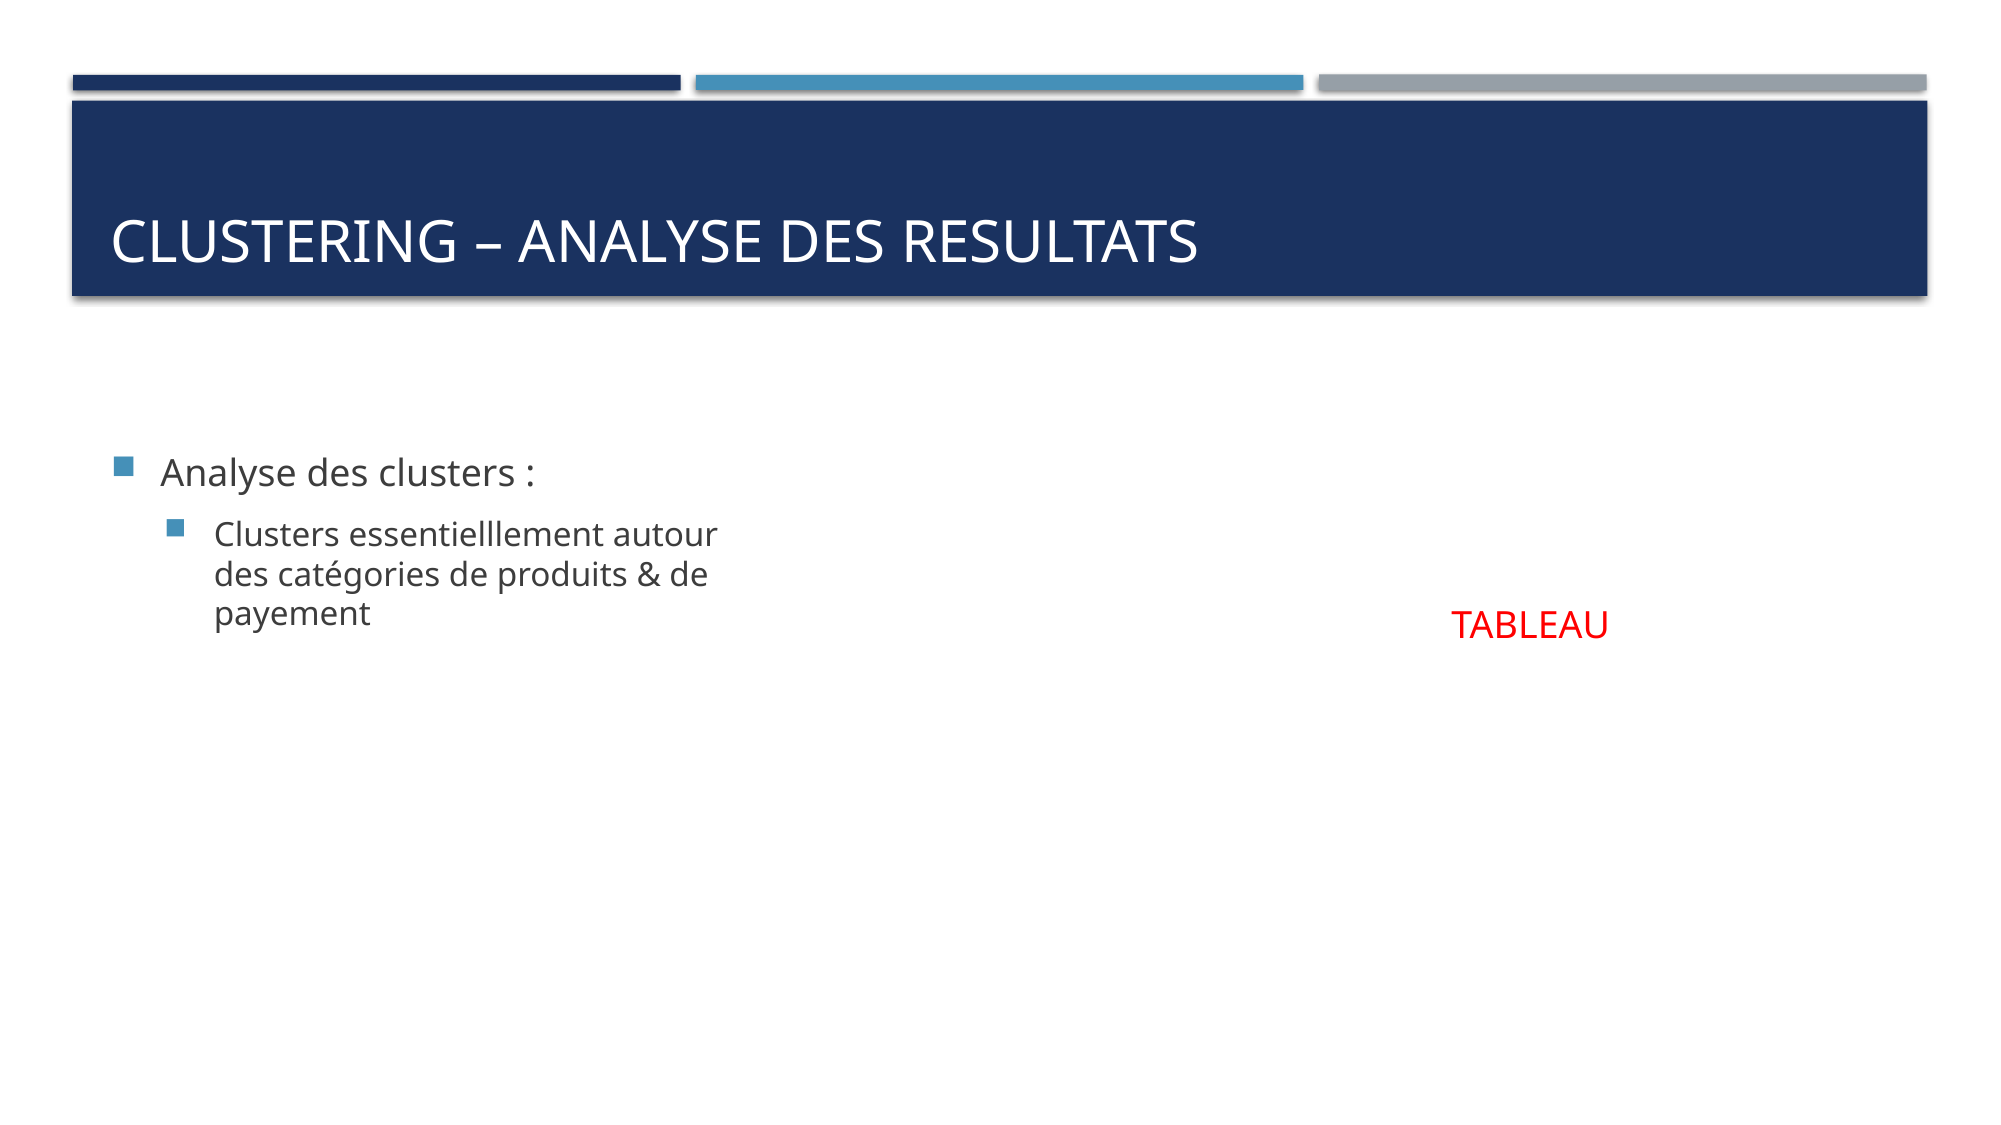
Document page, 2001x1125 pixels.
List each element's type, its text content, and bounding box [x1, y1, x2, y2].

list Analyse des clusters : Clusters essentielllement autour des catégories de produits & de payement [95, 357, 738, 724]
text_box TABLEAU [1436, 594, 1640, 654]
title Clustering – Analyse des resultats [95, 115, 1905, 282]
